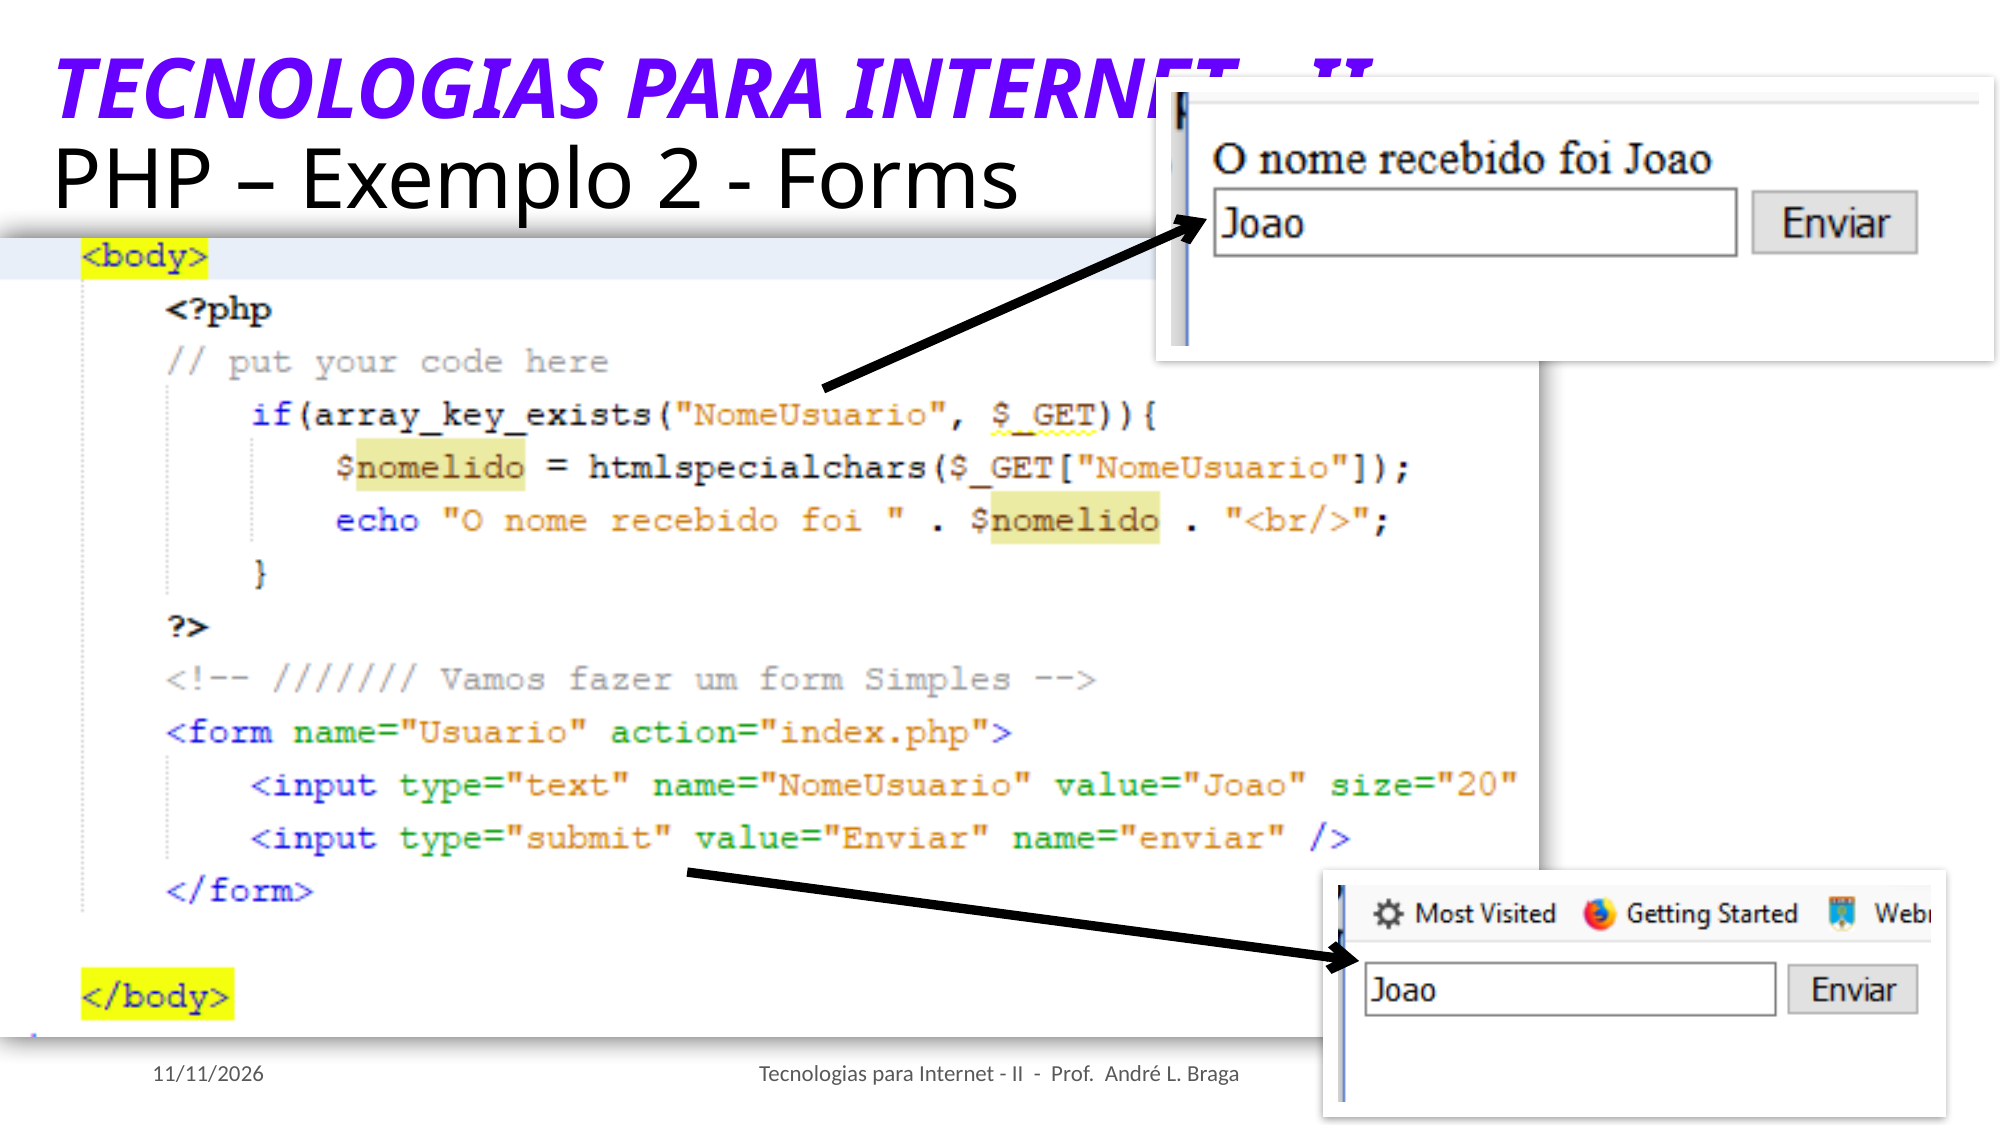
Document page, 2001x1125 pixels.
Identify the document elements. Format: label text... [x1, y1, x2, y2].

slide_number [137, 1042, 588, 1103]
footer Tecnologias para Internet - II - Prof. André L. Braga [662, 1042, 1317, 1103]
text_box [687, 871, 1360, 961]
picture [0, 91, 1980, 1102]
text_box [823, 218, 1207, 389]
title TECNOLOGIAS PARA INTERNET - II PHP – Exemplo 2 - Forms [36, 27, 1762, 238]
